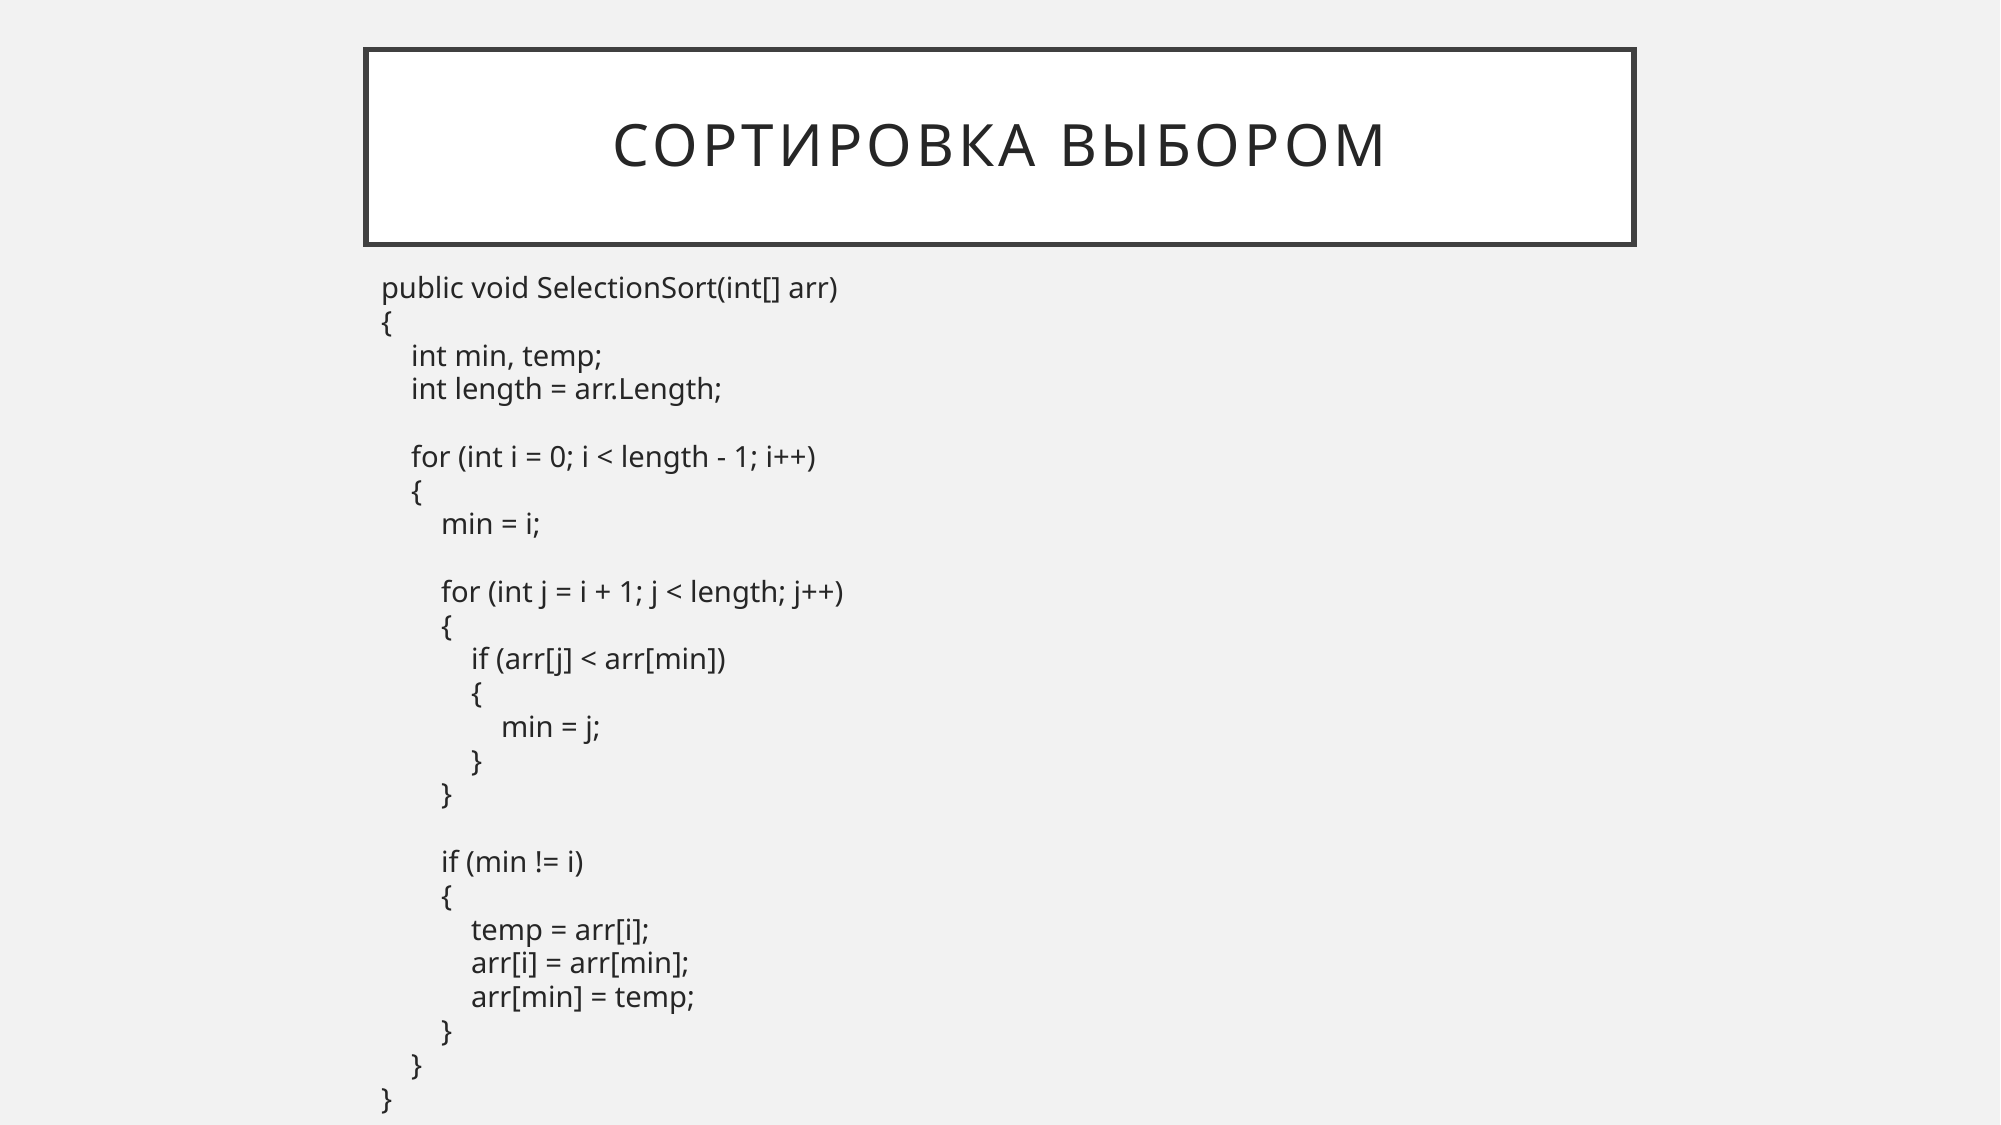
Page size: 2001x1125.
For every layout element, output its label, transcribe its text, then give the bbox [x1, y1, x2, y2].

title Сортировка выбором [363, 47, 1637, 247]
list public void SelectionSort(int[] arr) { int min, temp; int length = arr.Length; for (int i = 0; i < length - 1; i++) { min = i; for (int j = i + 1; j < length; j++) { if (arr[j] < arr[min]) { min = j; } } if (min != i) { temp = arr[i]; arr[i] = arr[min]; arr[min] = temp; } } } [366, 276, 1634, 1125]
